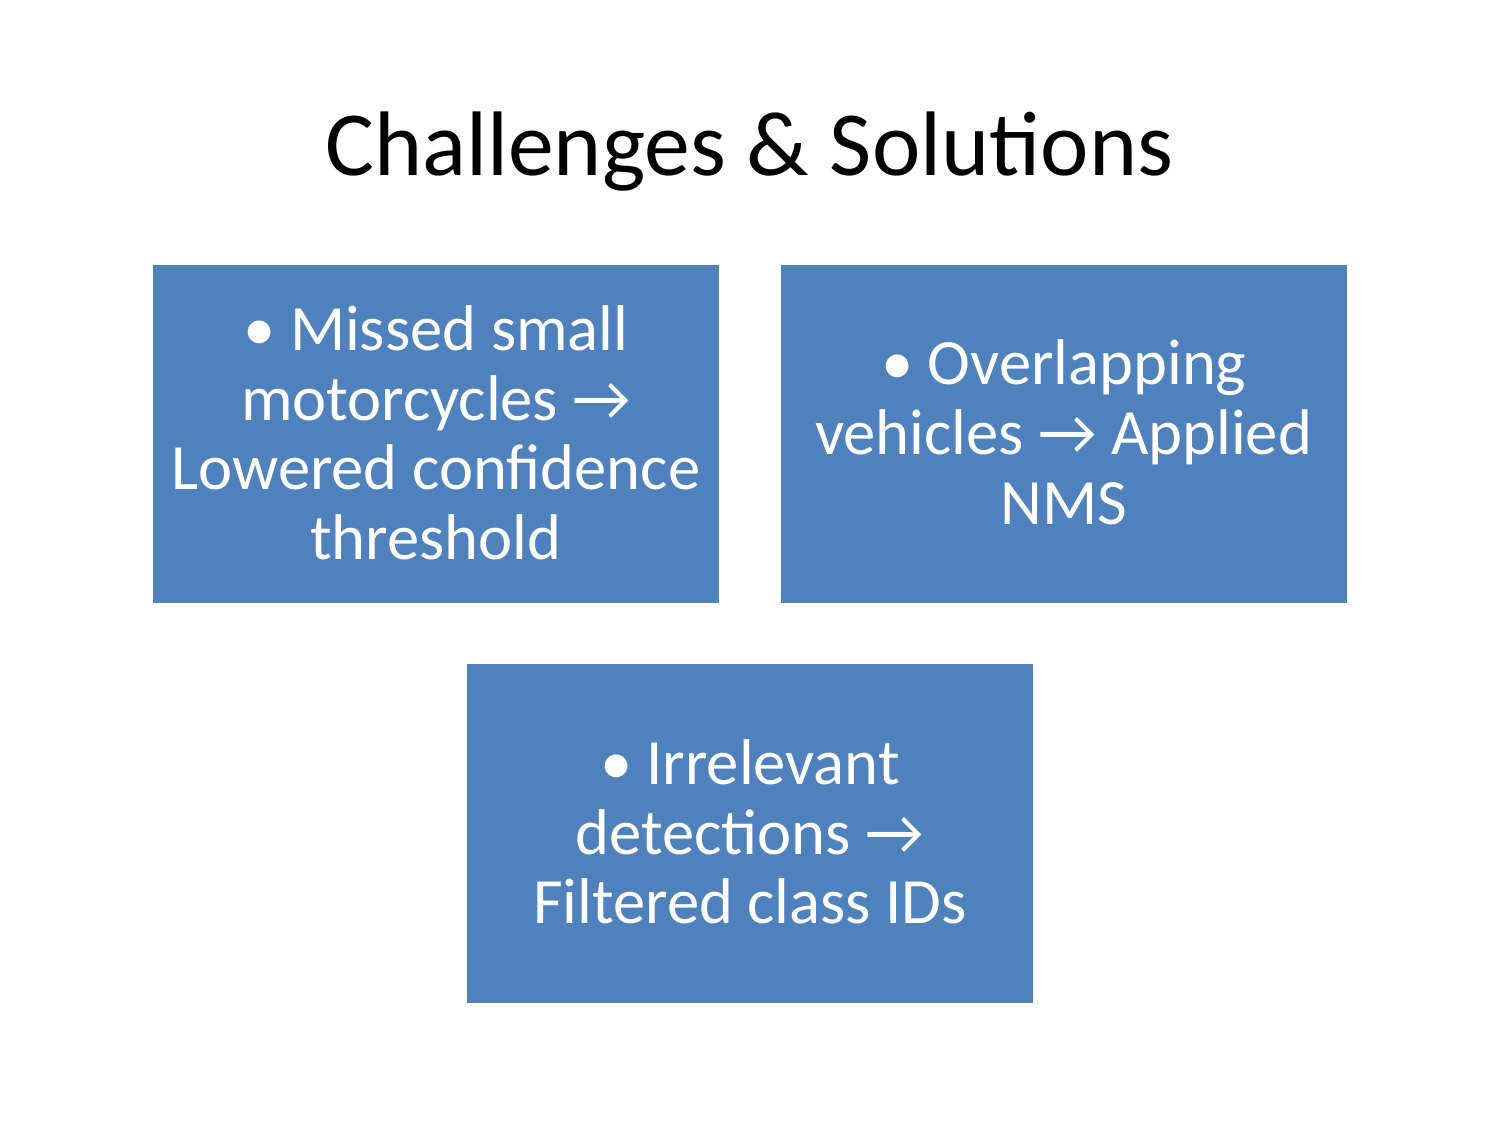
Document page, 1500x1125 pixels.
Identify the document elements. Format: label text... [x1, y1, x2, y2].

title Challenges & Solutions [75, 45, 1425, 233]
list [74, 262, 1426, 1006]
